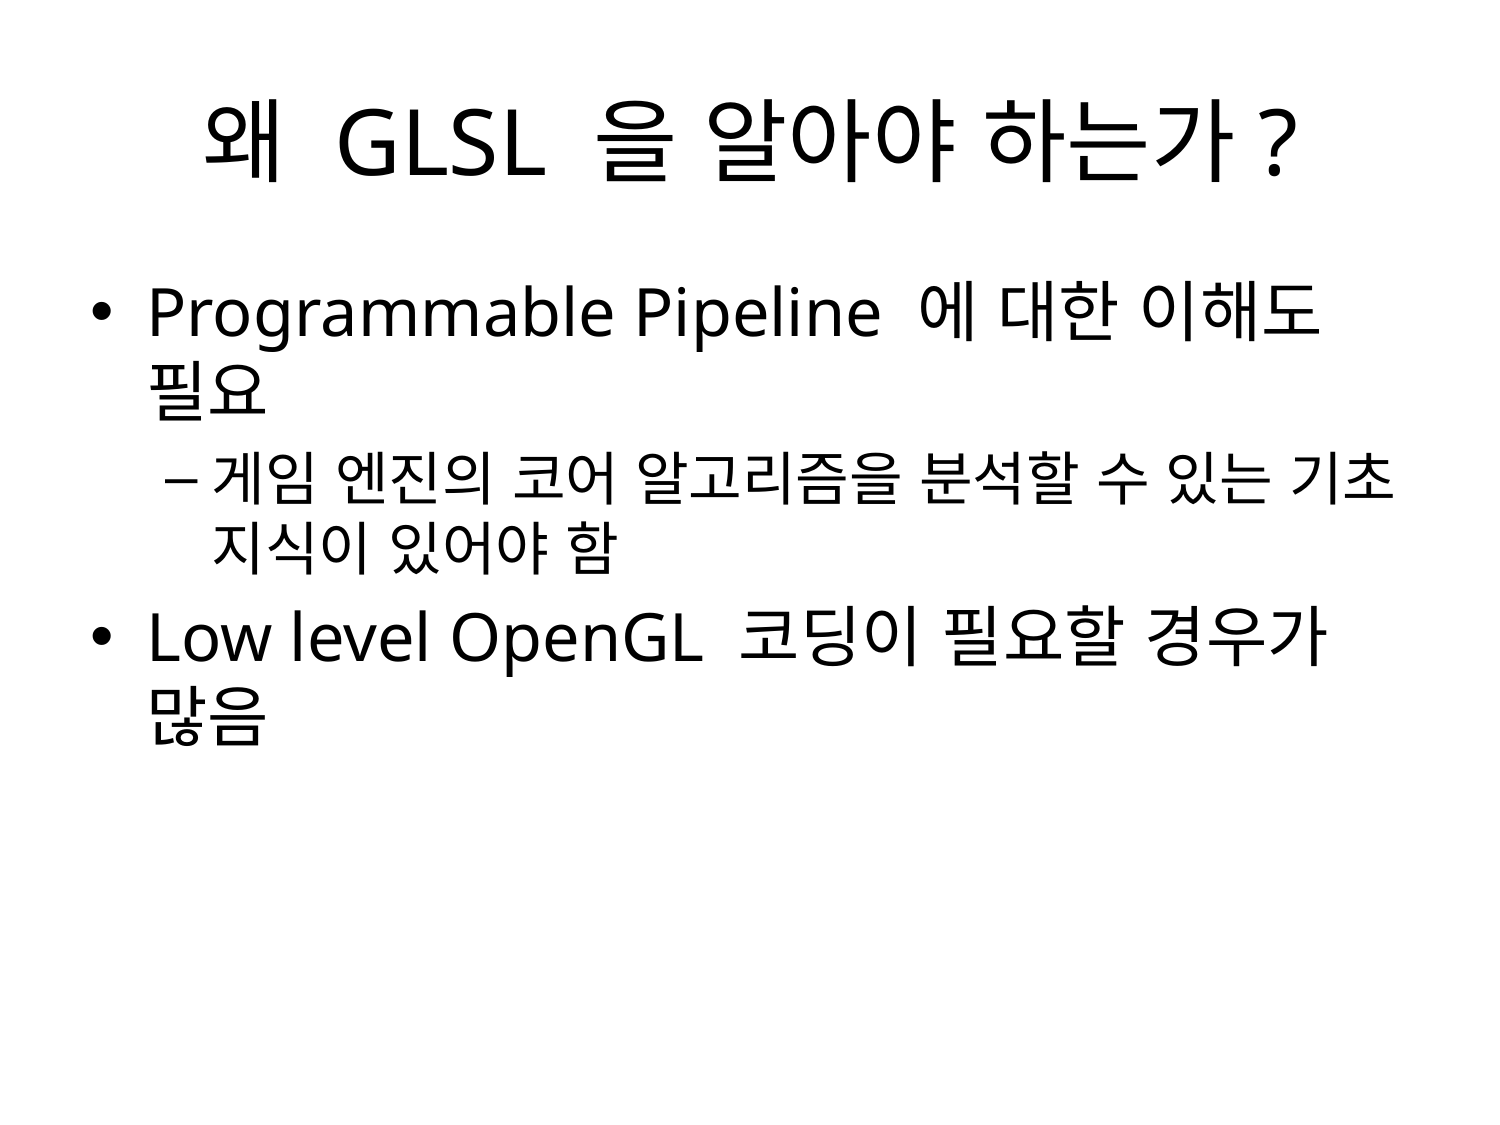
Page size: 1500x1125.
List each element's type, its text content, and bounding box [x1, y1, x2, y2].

list Programmable Pipeline 에 대한 이해도 필요 게임 엔진의 코어 알고리즘을 분석할 수 있는 기초 지식이 있어야 함 Low level OpenGL 코딩이 필요할 경우가 많음 [75, 262, 1425, 1005]
title 왜 GLSL 을 알아야 하는가? [75, 45, 1425, 233]
